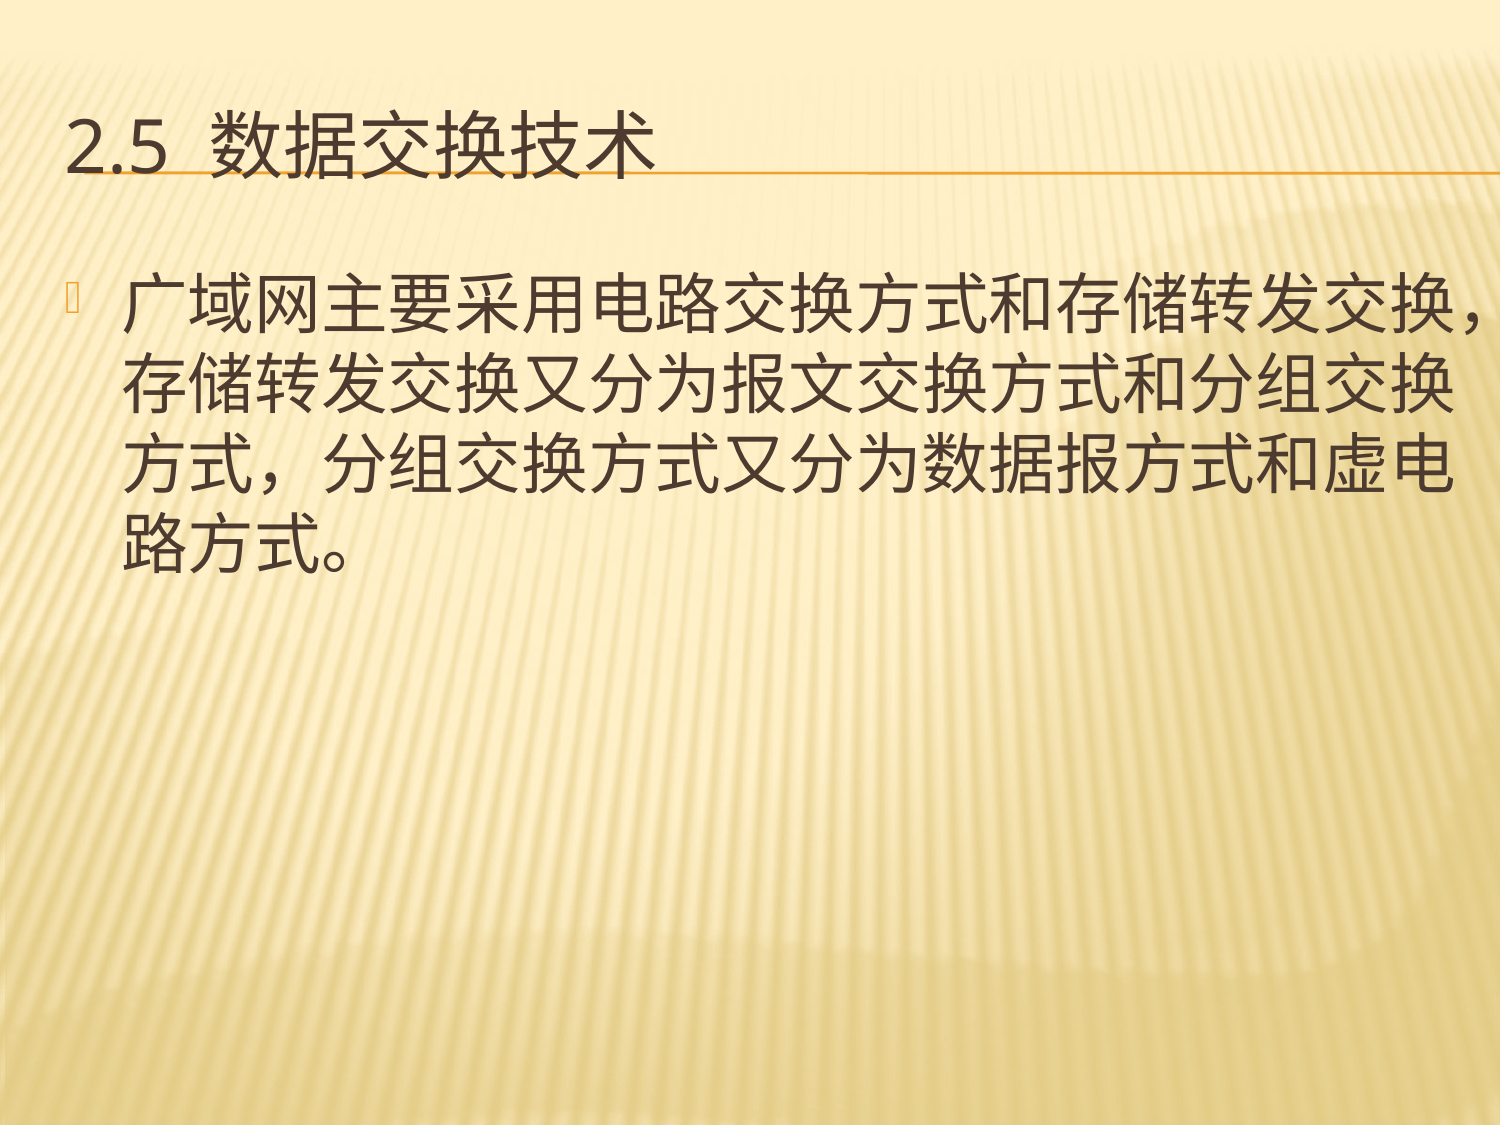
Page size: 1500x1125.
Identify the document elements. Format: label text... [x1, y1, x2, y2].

title 2.5 数据交换技术 [50, 75, 1475, 213]
list 广域网主要采用电路交换方式和存储转发交换，存储转发交换又分为报文交换方式和分组交换方式，分组交换方式又分为数据报方式和虚电路方式。 [50, 254, 1475, 998]
